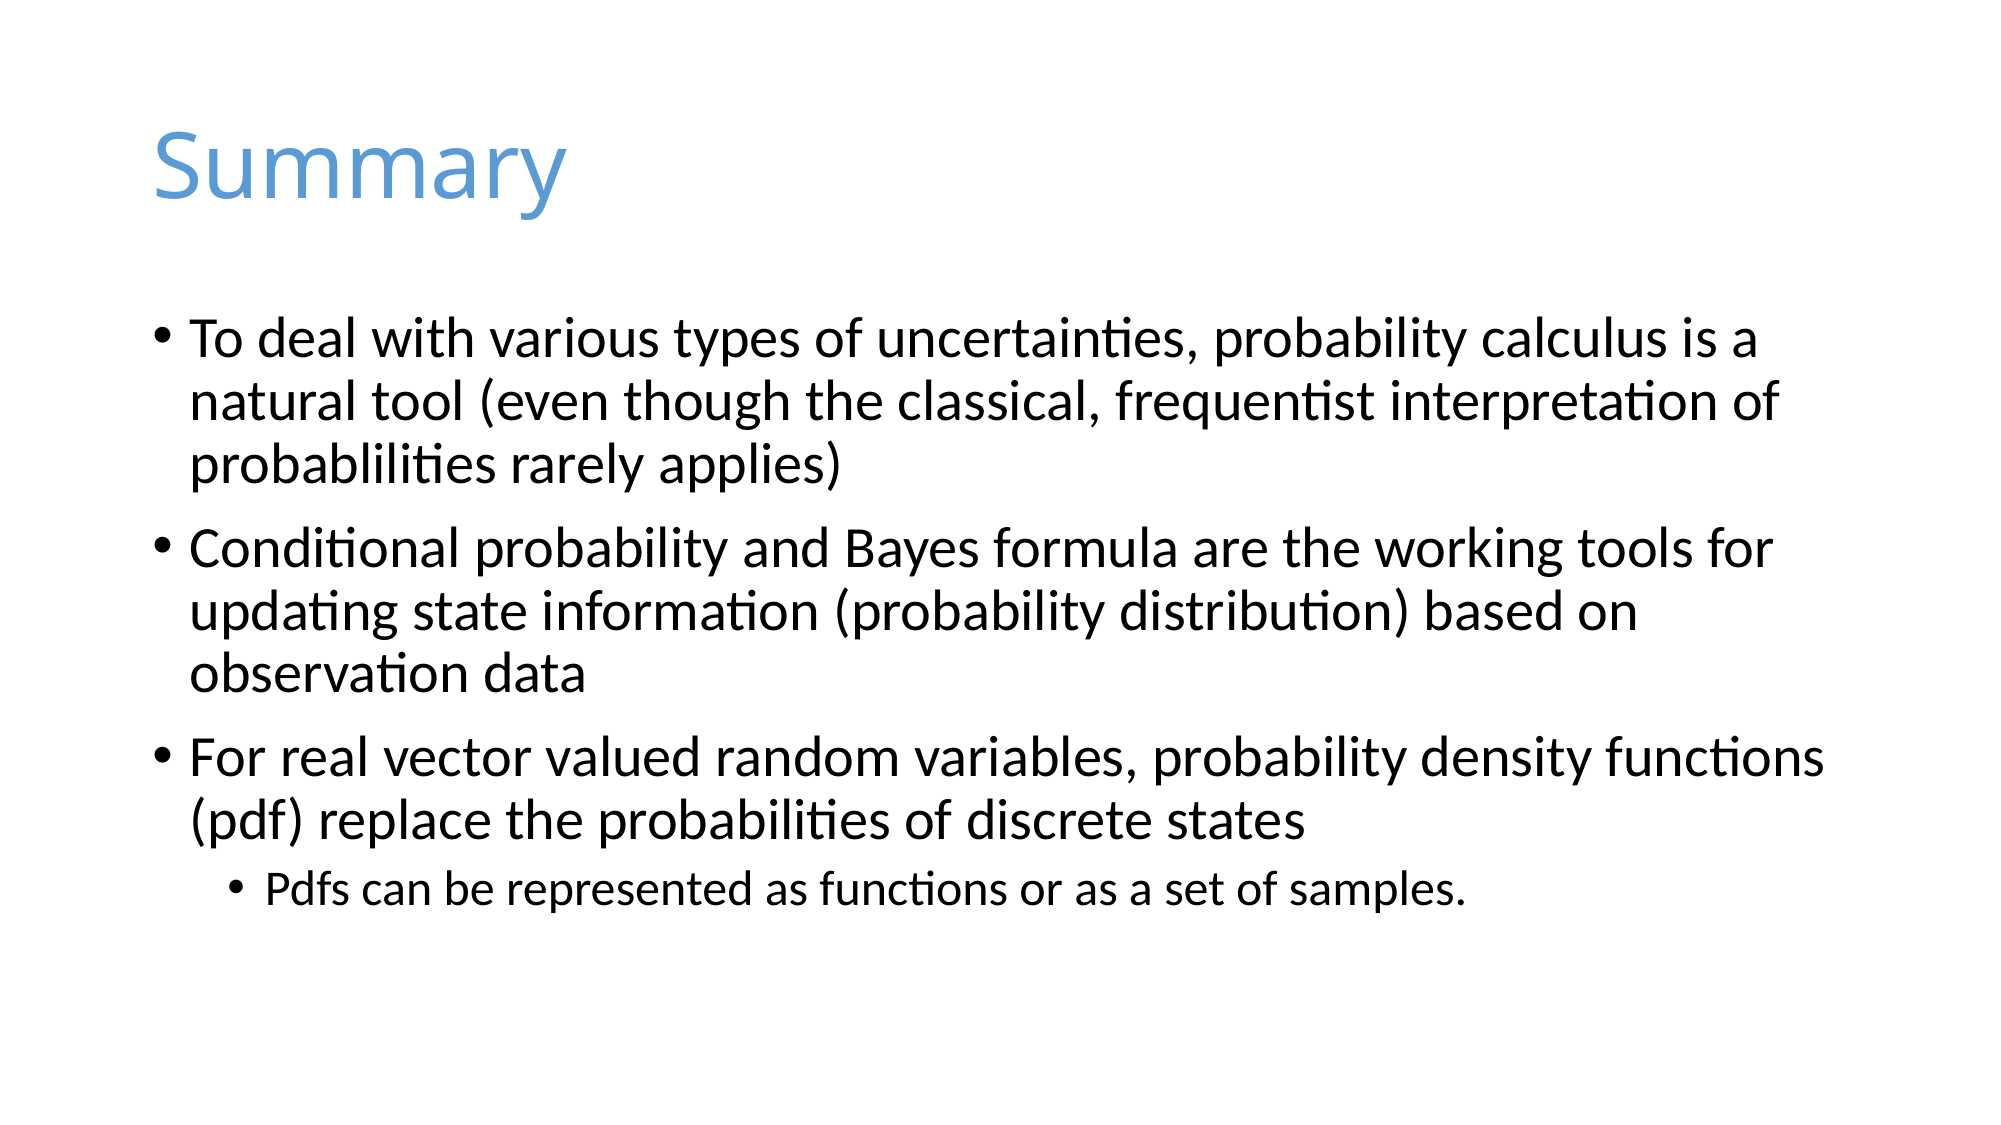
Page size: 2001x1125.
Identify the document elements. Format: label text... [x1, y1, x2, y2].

title Summary [137, 59, 1863, 278]
list To deal with various types of uncertainties, probability calculus is a natural tool (even though the classical, frequentist interpretation of probablilities rarely applies) Conditional probability and Bayes formula are the working tools for updating state information (probability distribution) based on observation data For real vector valued random variables, probability density functions (pdf) replace the probabilities of discrete states Pdfs can be represented as functions or as a set of samples. [137, 299, 1863, 1014]
